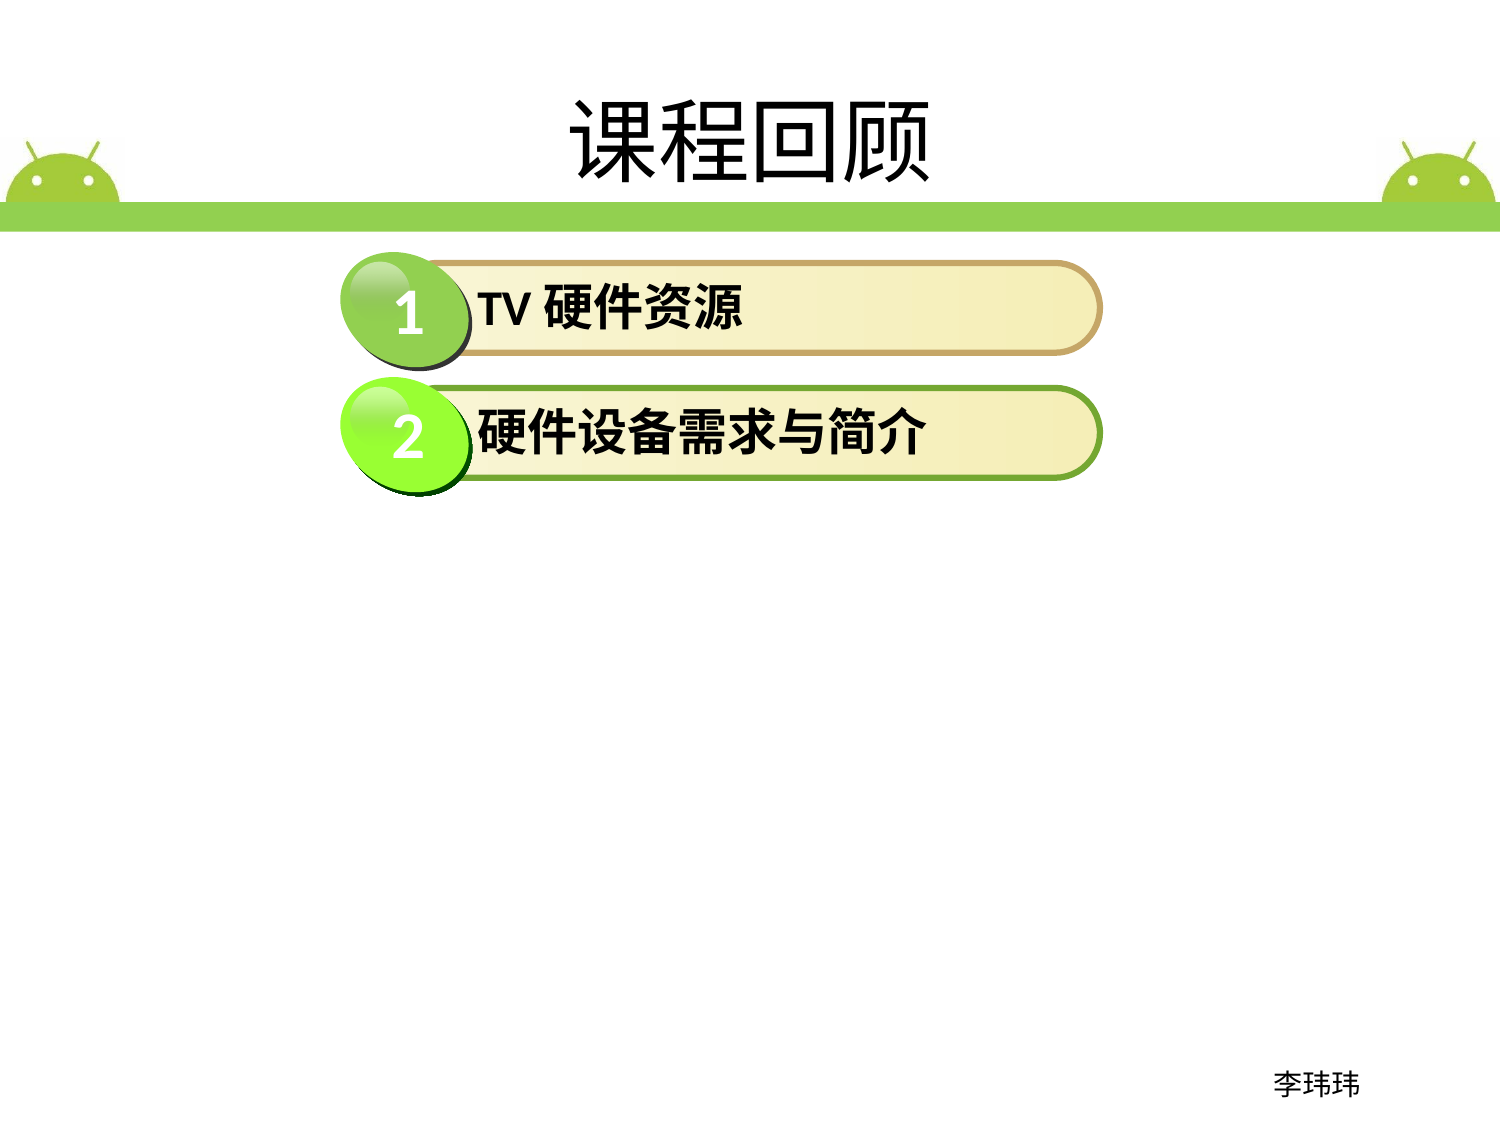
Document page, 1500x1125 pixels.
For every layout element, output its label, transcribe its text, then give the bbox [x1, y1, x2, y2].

picture [0, 137, 75, 202]
picture [1425, 137, 1500, 202]
title 课程回顾 [75, 45, 1425, 233]
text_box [336, 254, 1101, 369]
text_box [336, 379, 1101, 494]
